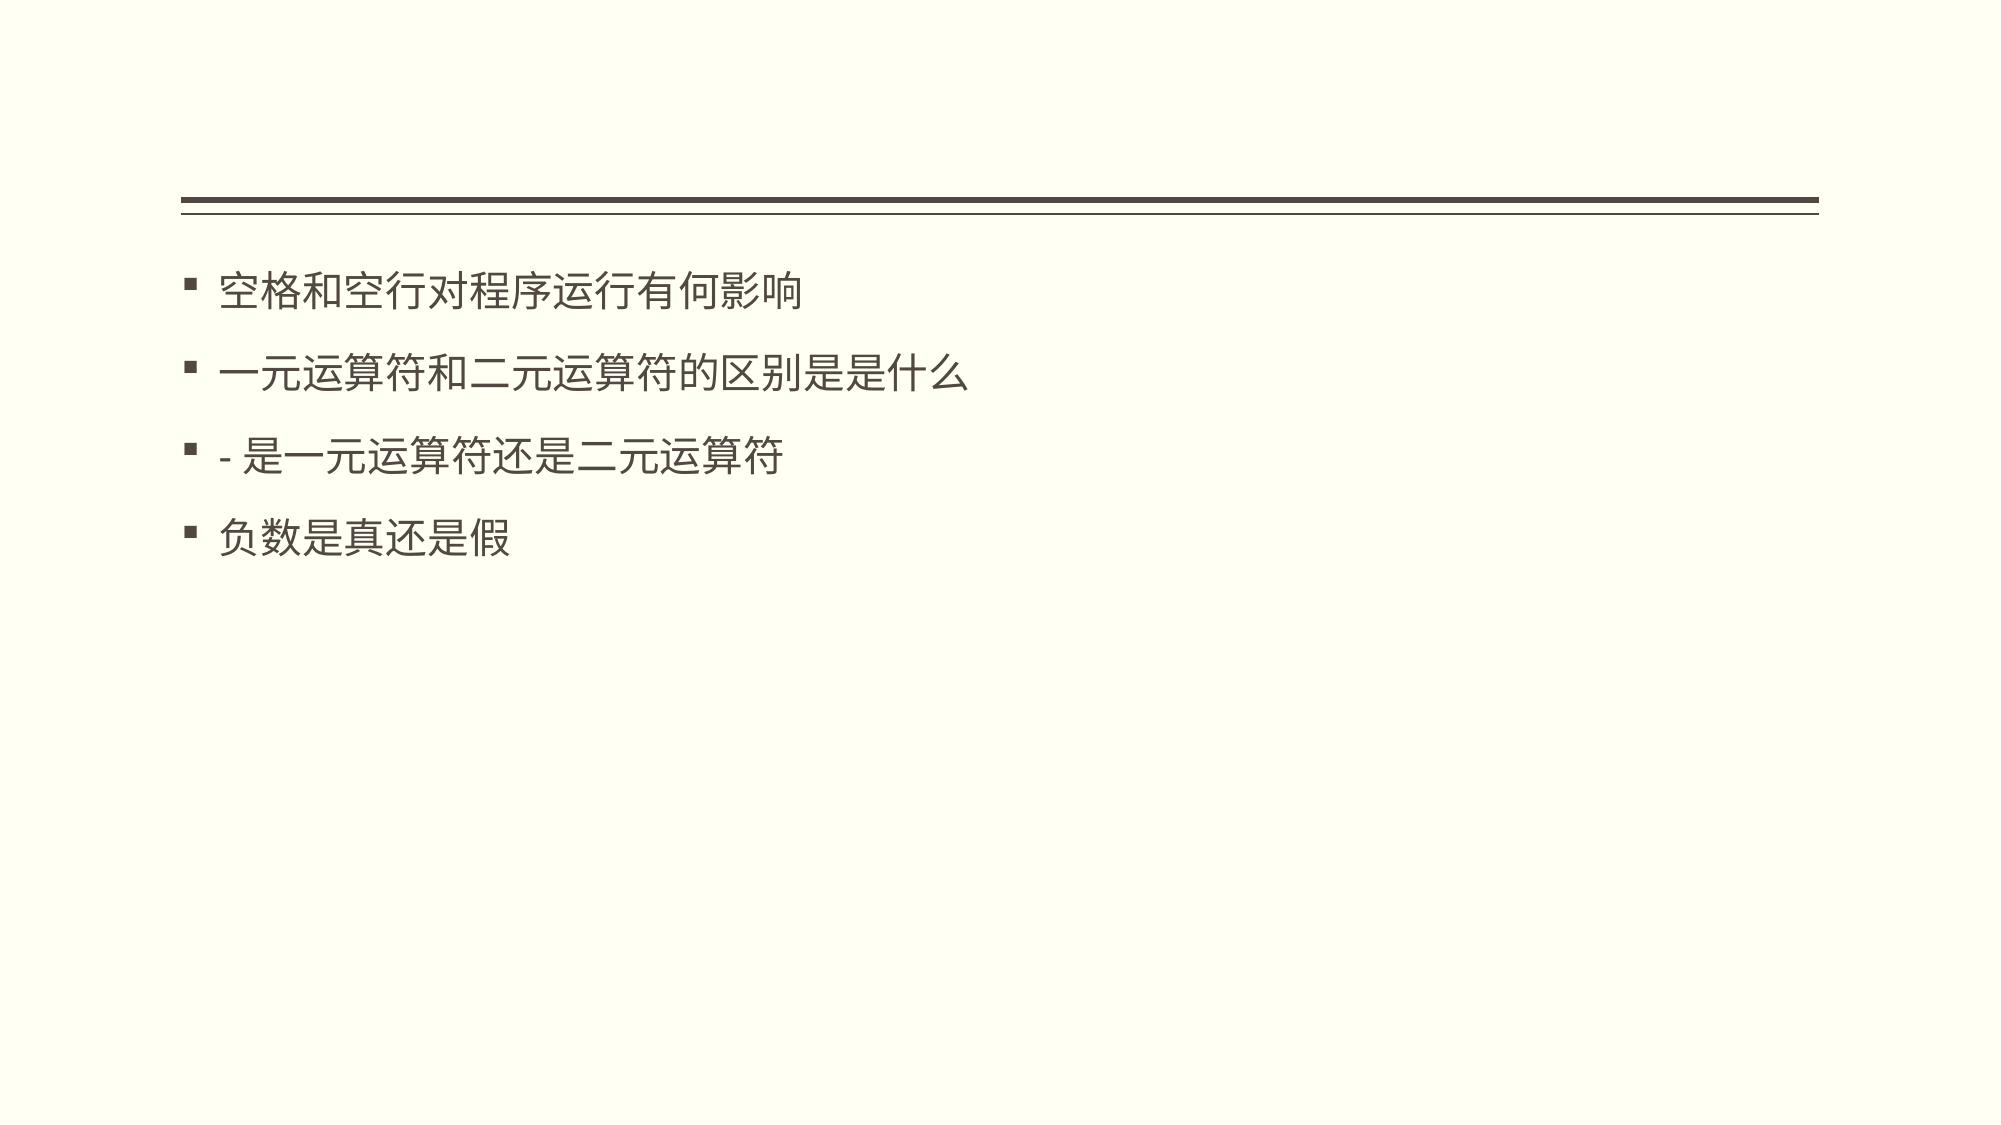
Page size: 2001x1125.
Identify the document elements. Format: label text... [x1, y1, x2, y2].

list 空格和空行对程序运行有何影响 一元运算符和二元运算符的区别是是什么 -是一元运算符还是二元运算符 负数是真还是假 [181, 262, 1819, 1013]
